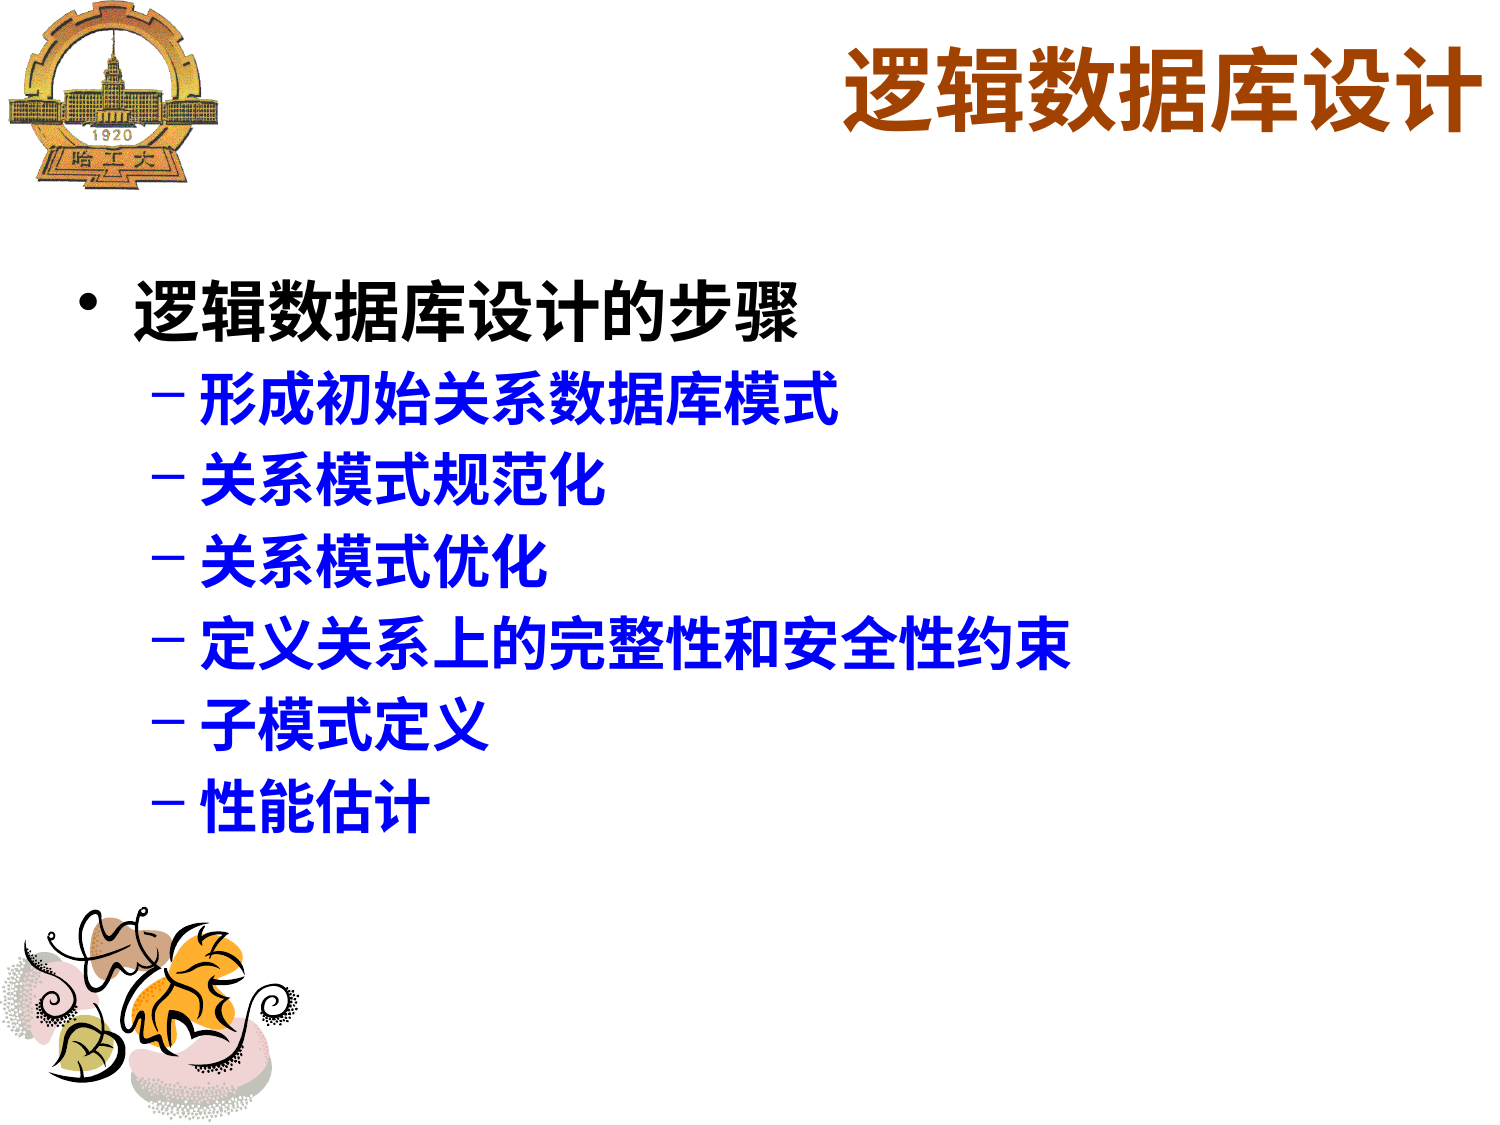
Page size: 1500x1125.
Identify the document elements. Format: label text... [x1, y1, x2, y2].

text_box 逻辑数据库设计 [218, 0, 1500, 175]
subtitle 逻辑数据库设计的步骤 形成初始关系数据库模式 关系模式规范化 关系模式优化 定义关系上的完整性和安全性约束 子模式定义 性能估计 [62, 262, 1413, 1006]
picture [0, 0, 219, 196]
